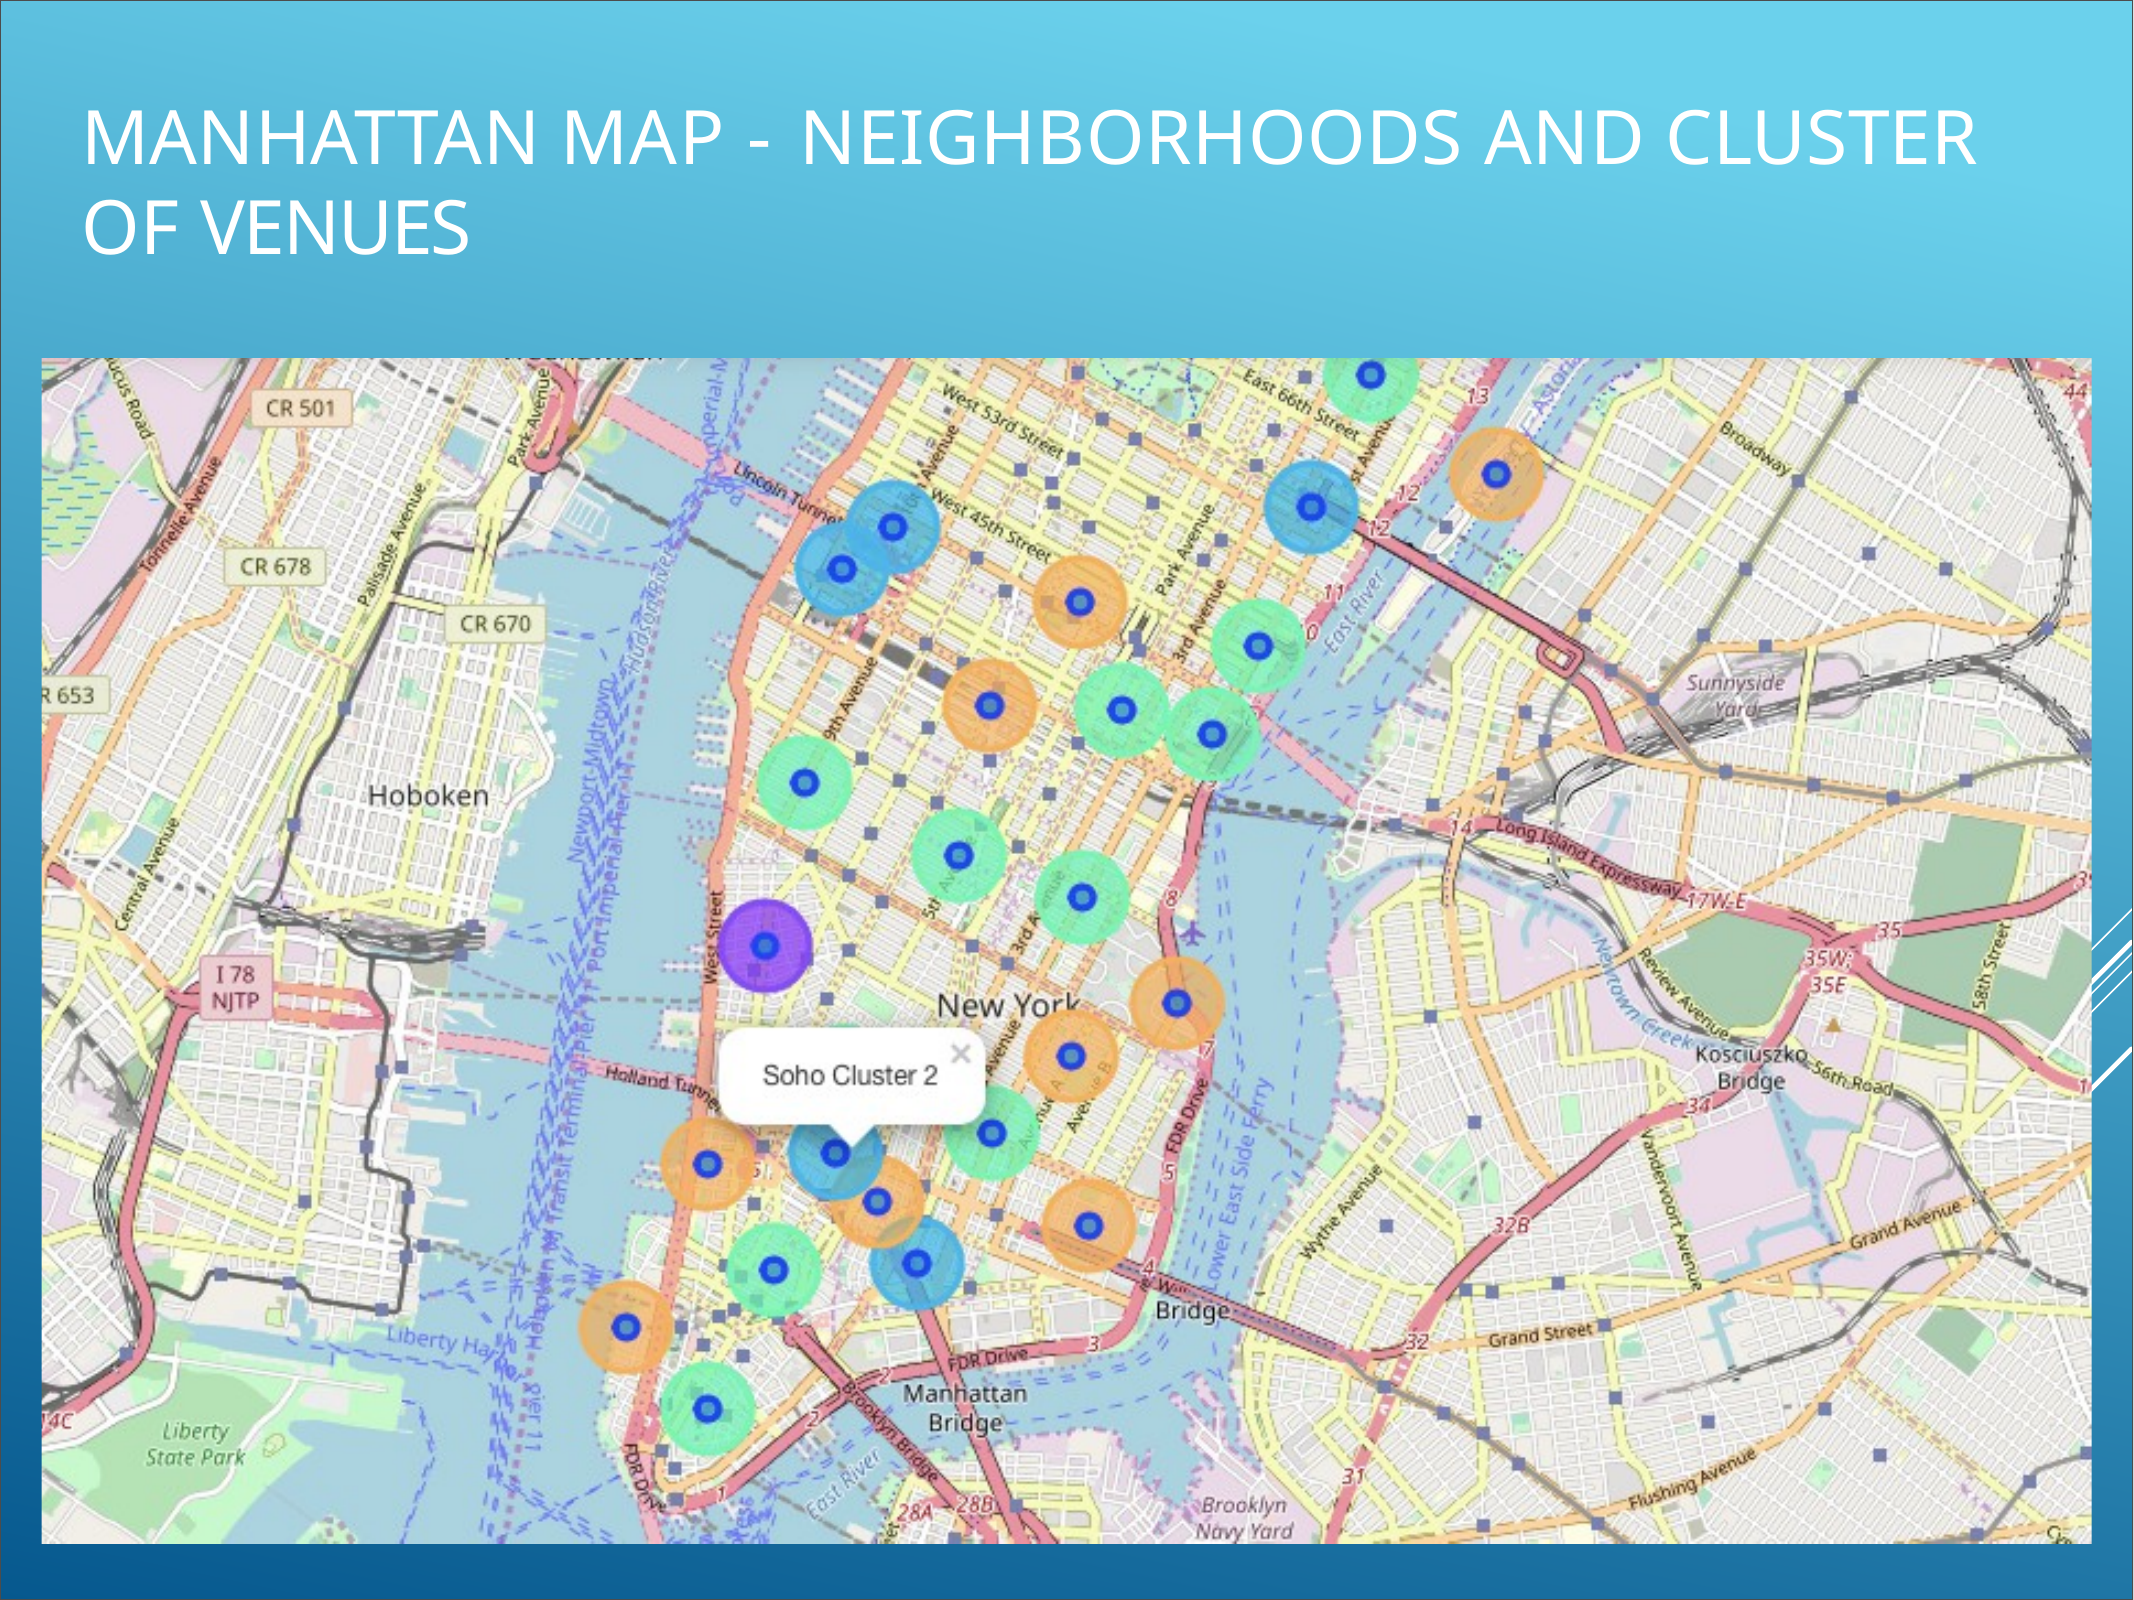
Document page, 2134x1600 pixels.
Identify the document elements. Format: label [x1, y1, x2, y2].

text_box [0, 0, 2134, 1600]
